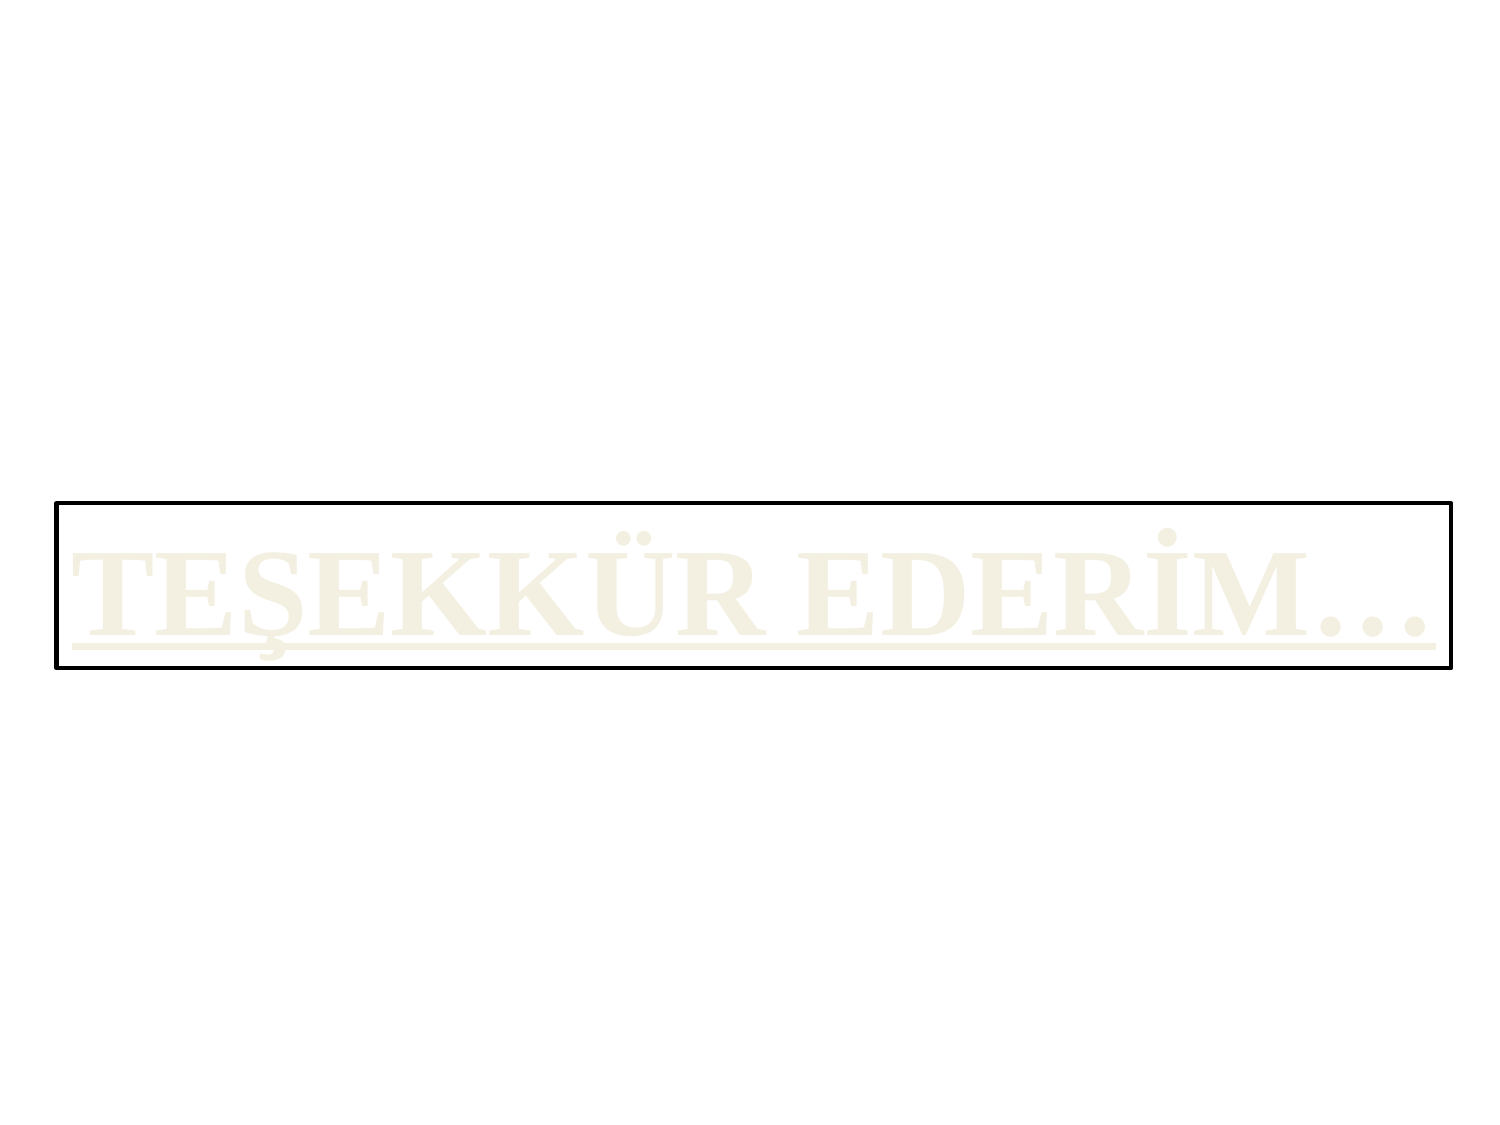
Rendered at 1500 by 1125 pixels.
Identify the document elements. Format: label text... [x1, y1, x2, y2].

text_box TEŞEKKÜR EDERİM… [54, 501, 1453, 670]
